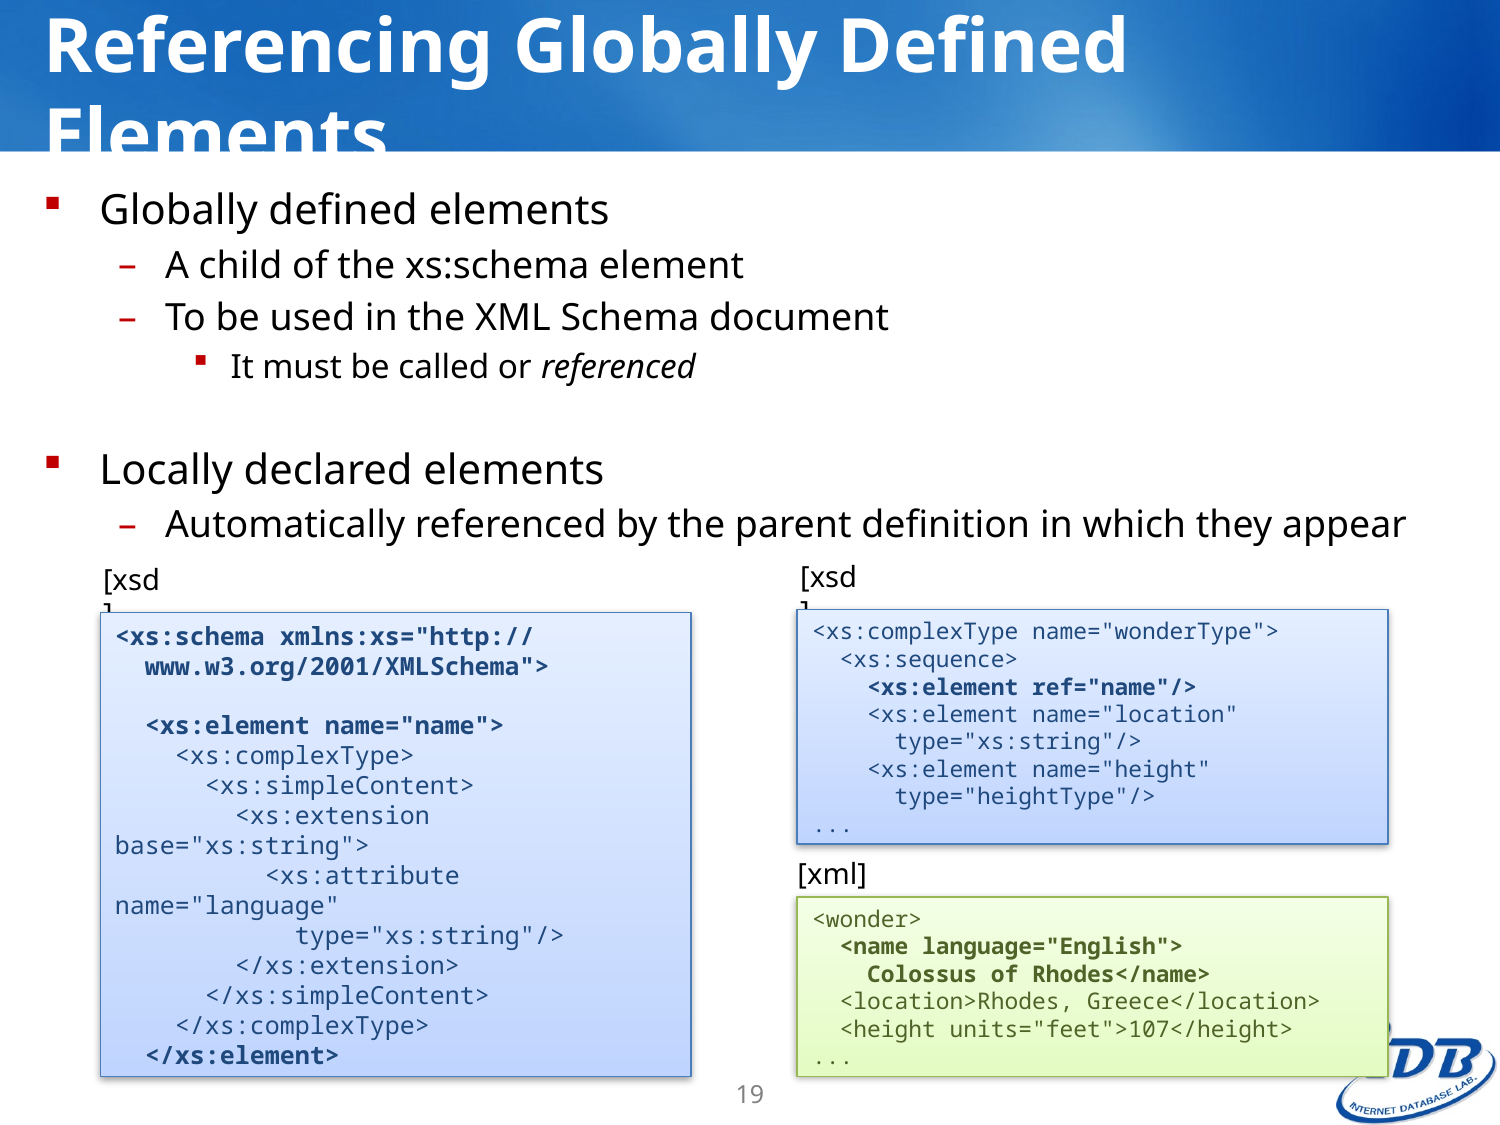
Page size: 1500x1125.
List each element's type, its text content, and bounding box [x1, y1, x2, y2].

text_box [xsd] [88, 553, 183, 639]
text_box [xml] [782, 848, 882, 898]
text_box <xs:complexType name="wonderType"> <xs:sequence> <xs:element ref="name"/> <xs:element name="location" type="xs:string"/> <xs:element name="height" type="heightType"/> ... [796, 609, 1389, 845]
slide_number 19 [688, 1078, 812, 1114]
title Referencing Globally Defined Elements [28, 23, 1472, 153]
text_box <xs:schema xmlns:xs="http:// www.w3.org/2001/XMLSchema"> <xs:element name="name"> <xs:complexType> <xs:simpleContent> <xs:extension base="xs:string"> <xs:attribute name="language" type="xs:string"/> </xs:extension> </xs:simpleContent> </xs:complexType> </xs:element> [100, 612, 692, 1077]
text_box [xsd] [785, 550, 880, 636]
picture [0, 0, 1500, 1125]
text_box <wonder> <name language="English"> Colossus of Rhodes</name> <location>Rhodes, Greece</location> <height units="feet">107</height> ... [796, 896, 1389, 1077]
list Globally defined elements A child of the xs:schema element To be used in the XML Schema document It must be called or referenced Locally declared elements Automatically referenced by the parent definition in which they appear [28, 175, 1472, 1067]
